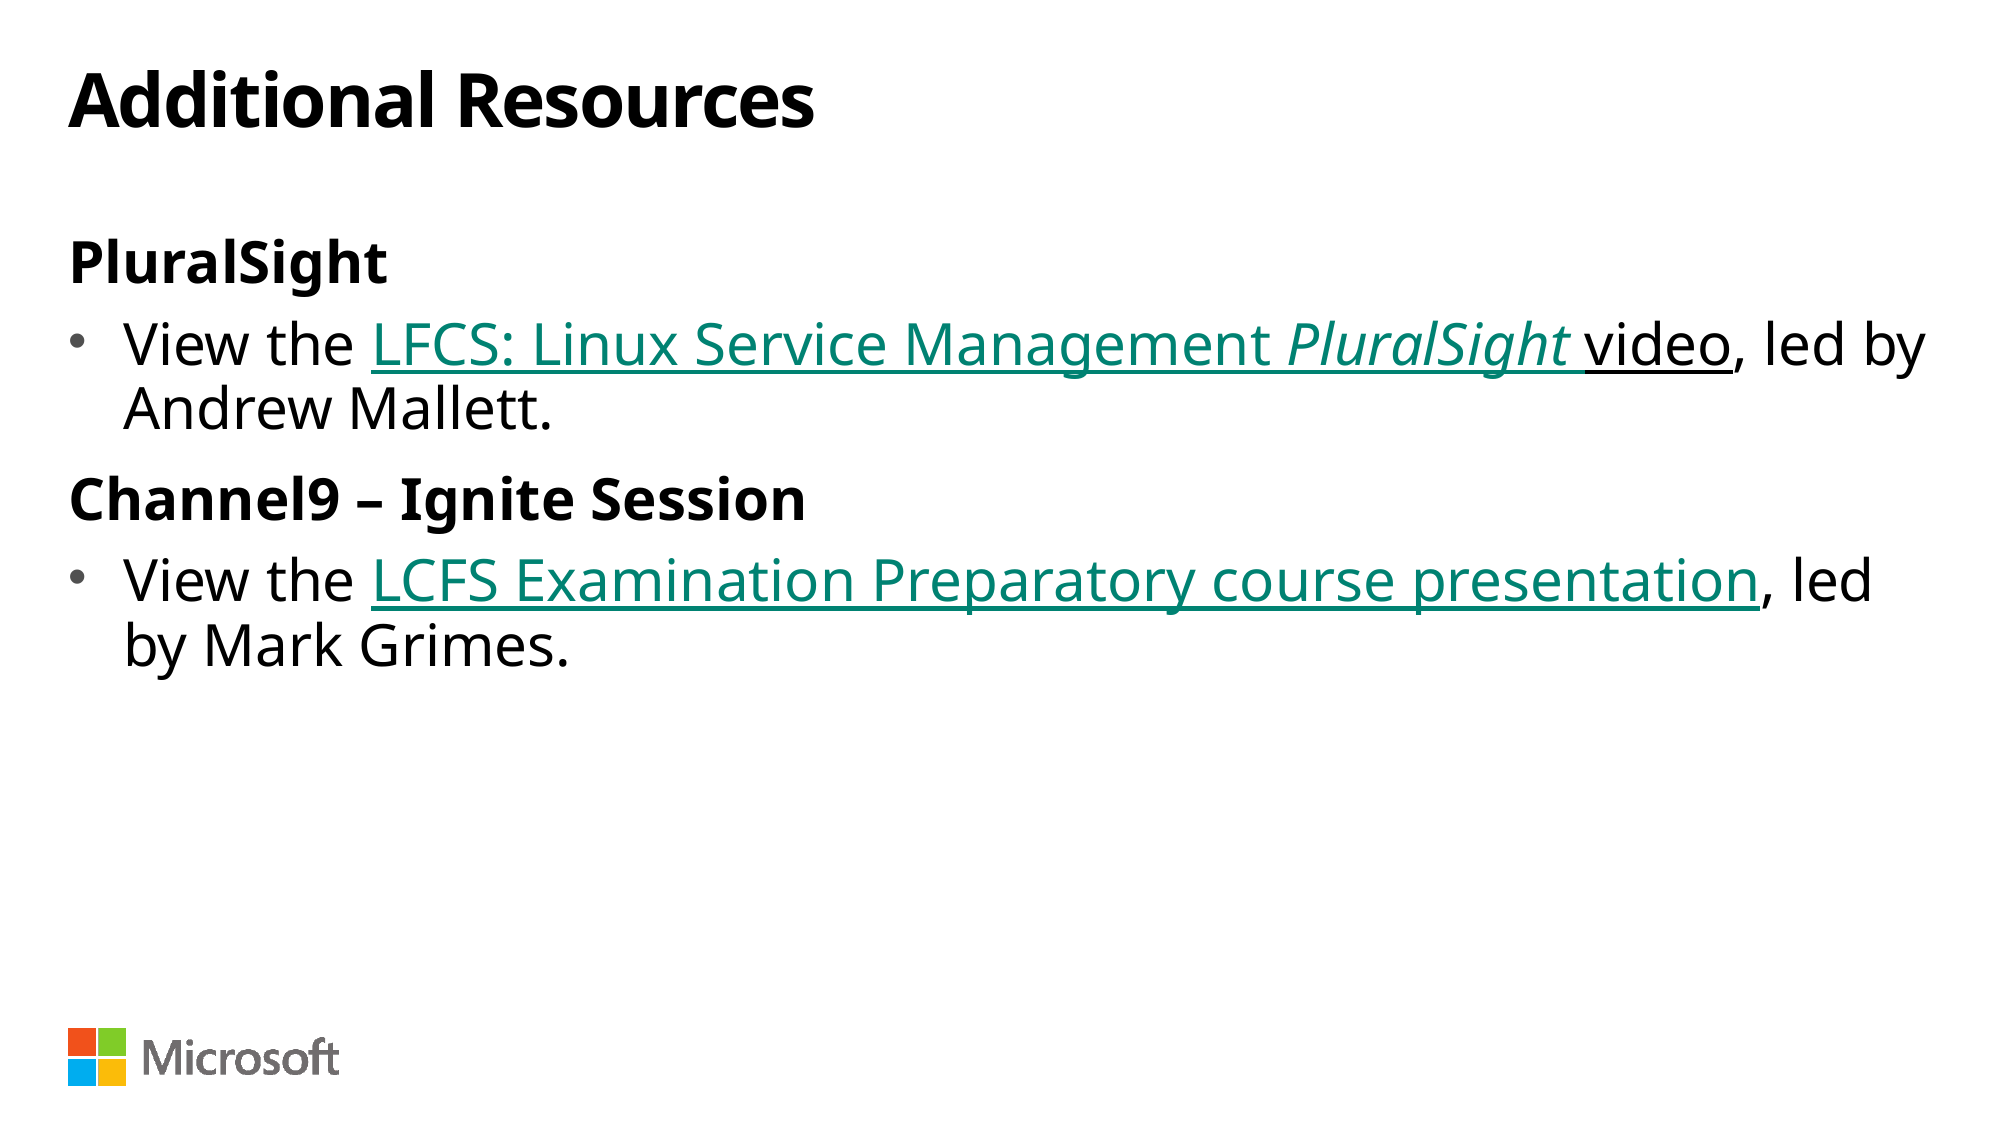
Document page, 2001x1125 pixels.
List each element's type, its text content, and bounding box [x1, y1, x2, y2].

picture [68, 1028, 339, 1086]
list PluralSight View the LFCS: Linux Service Management PluralSight video, led by Andrew Mallett. Channel9 – Ignite Session View the LCFS Examination Preparatory course presentation, led by Mark Grimes. [44, 218, 1956, 690]
title Additional Resources [44, 47, 1957, 196]
